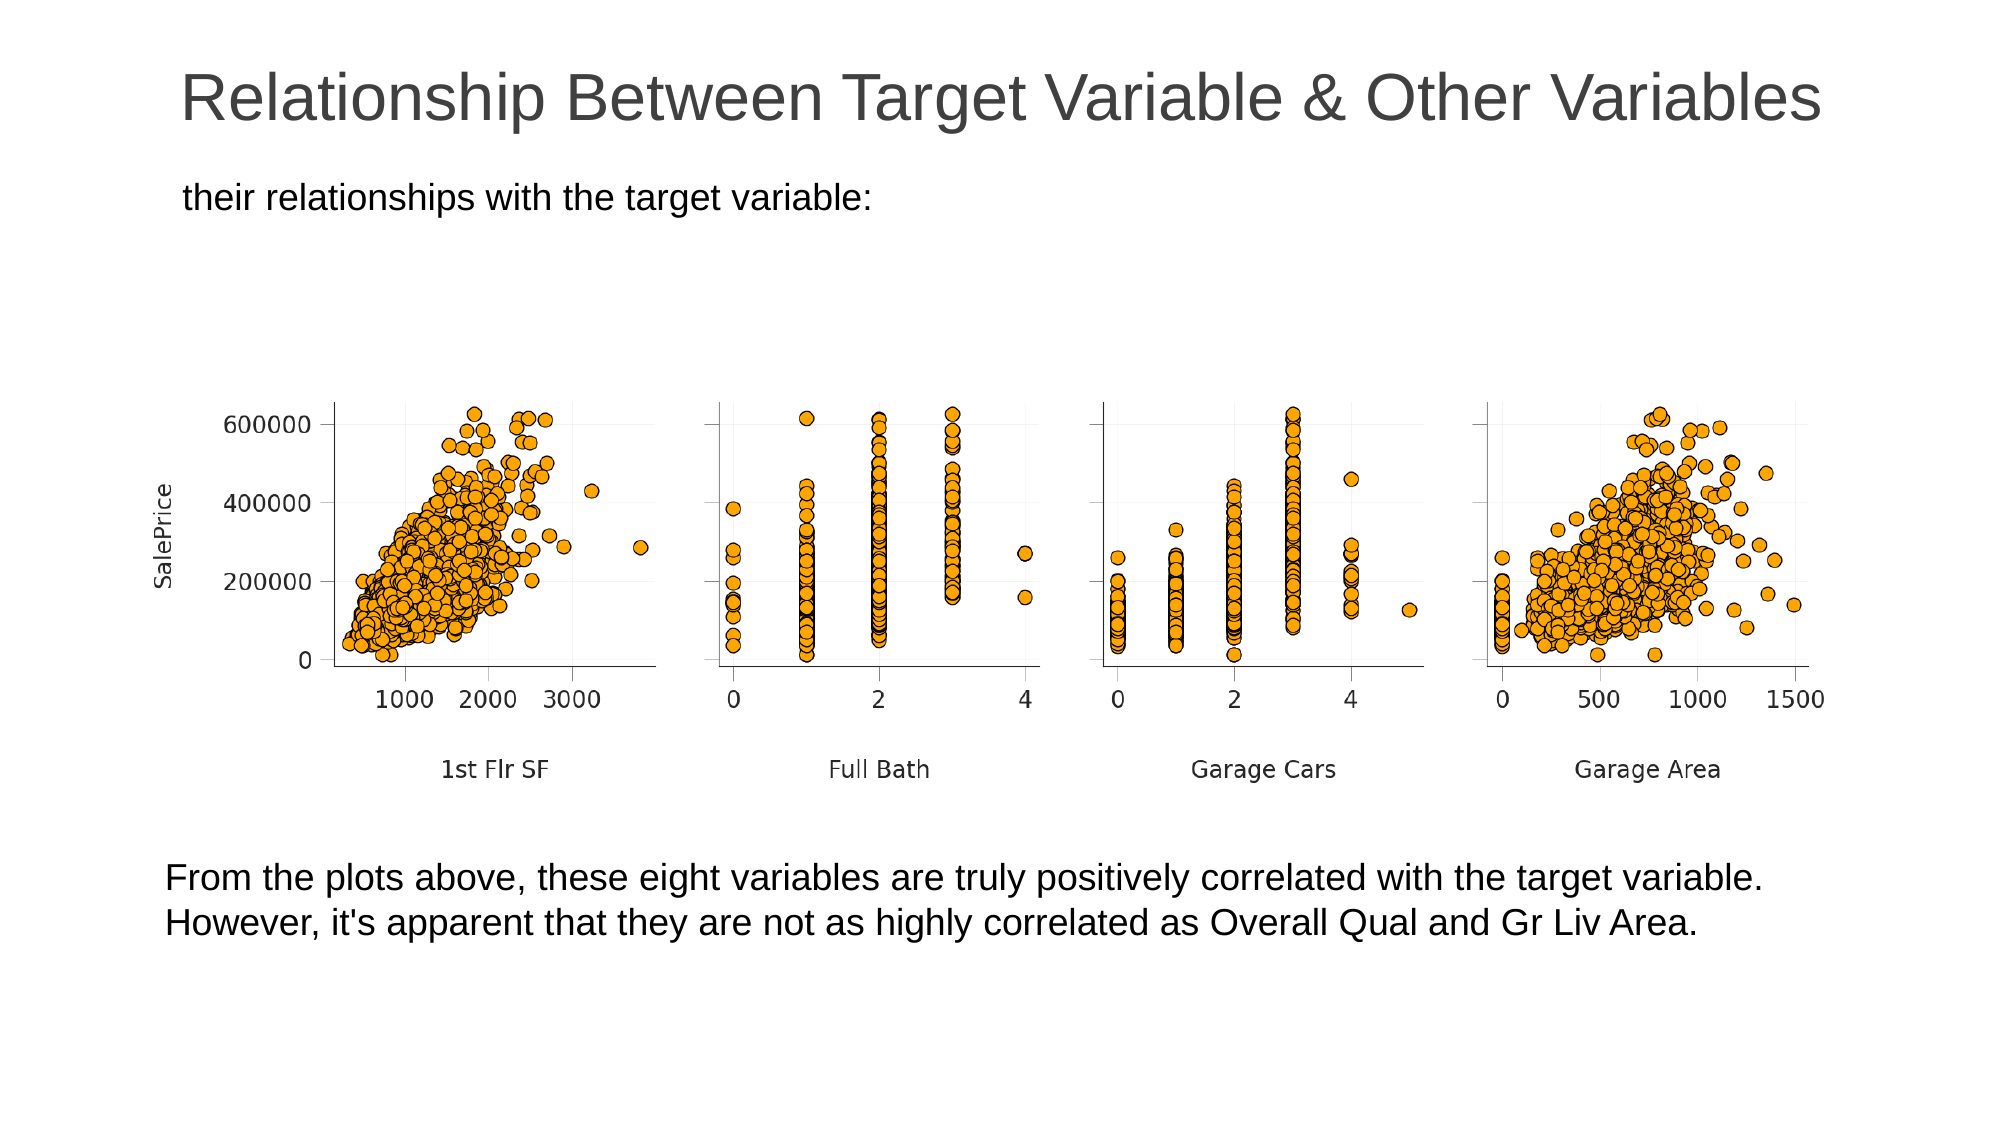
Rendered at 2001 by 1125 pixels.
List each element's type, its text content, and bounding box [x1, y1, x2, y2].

text_box their relationships with the target variable: [167, 165, 1168, 225]
text_box From the plots above, these eight variables are truly positively correlated with the target variable. However, it's apparent that they are not as highly correlated as Overall Qual and Gr Liv Area. [150, 845, 1875, 951]
picture [101, 351, 1875, 833]
list Relationship Between Target Variable & Other Variables [53, 55, 1952, 142]
